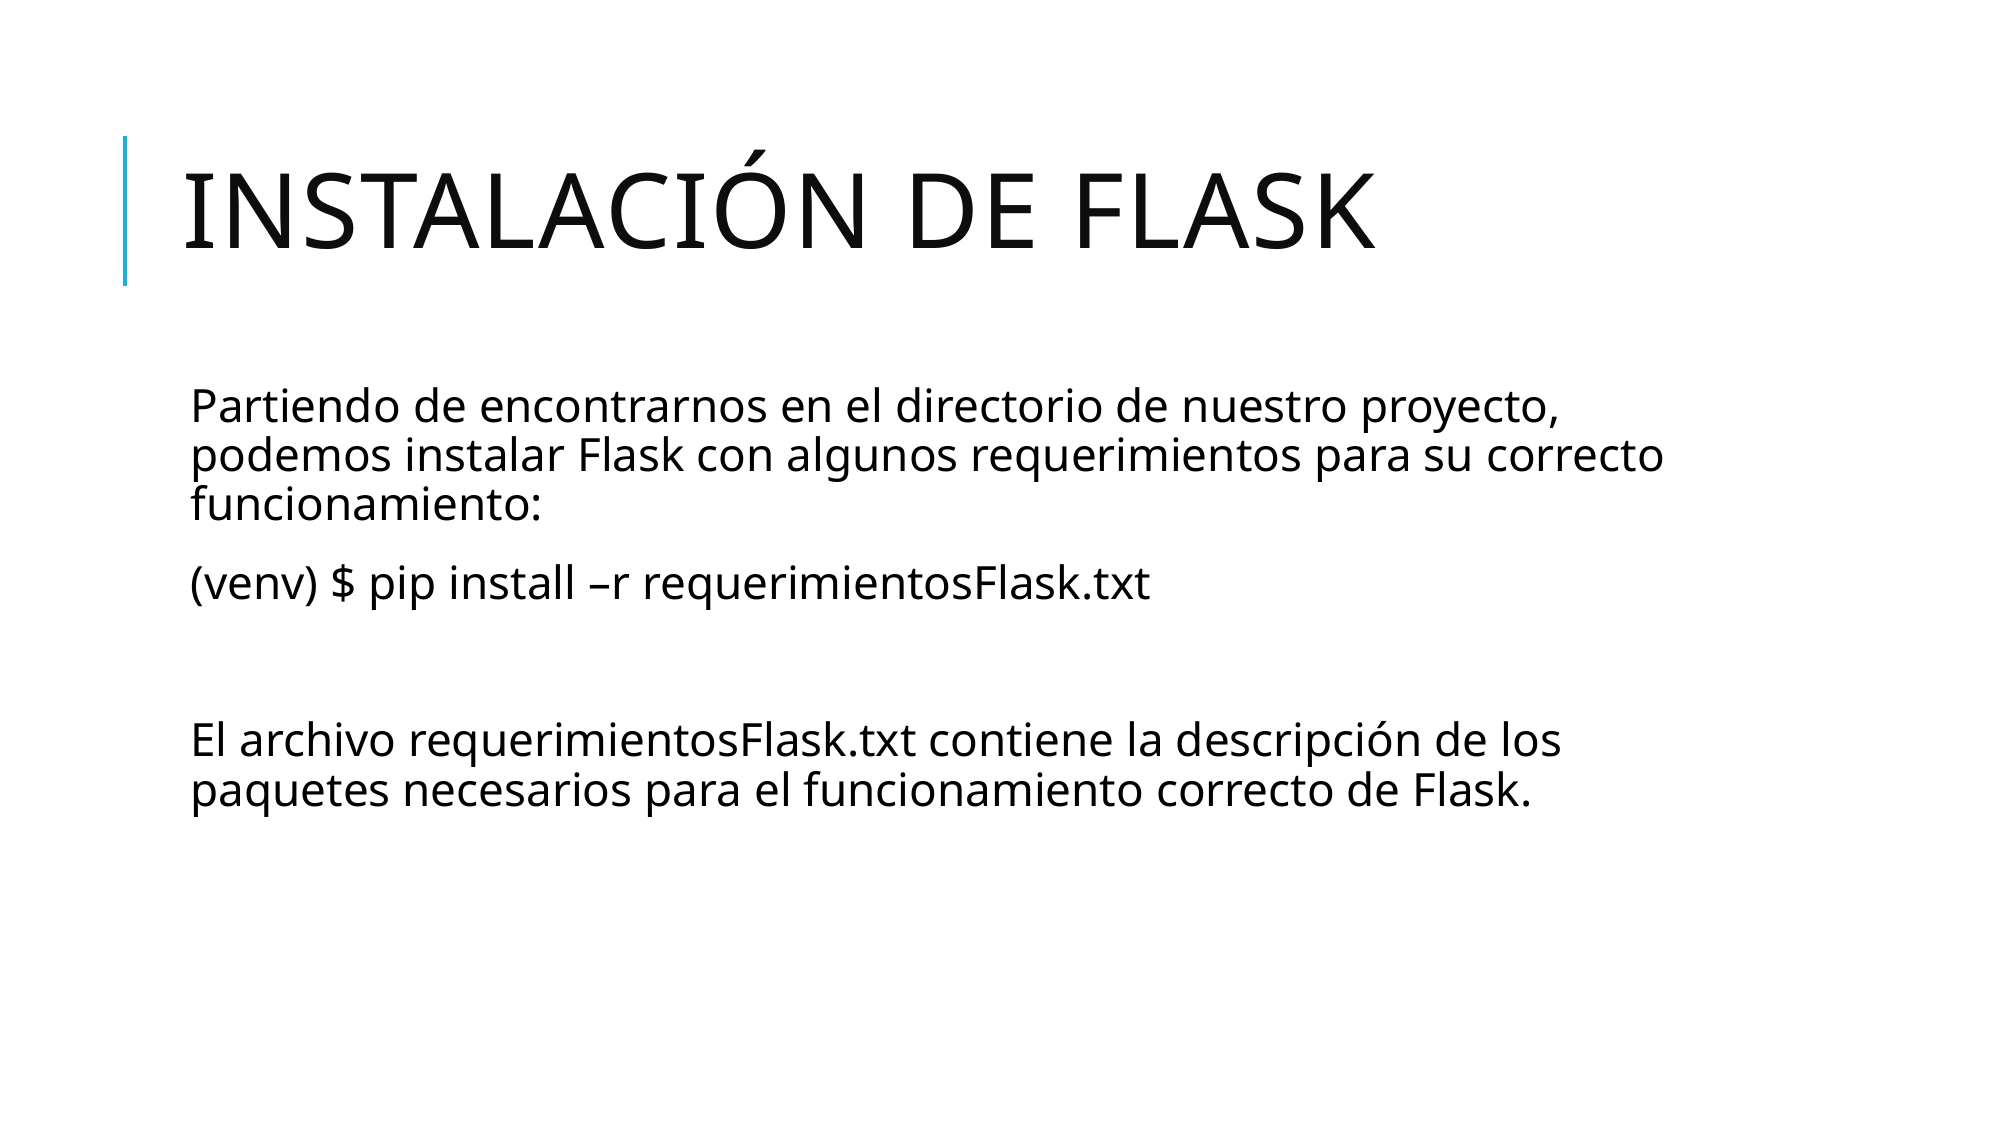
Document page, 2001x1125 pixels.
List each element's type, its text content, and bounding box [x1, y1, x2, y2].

list Partiendo de encontrarnos en el directorio de nuestro proyecto, podemos instalar Flask con algunos requerimientos para su correcto funcionamiento: (venv) $ pip install –r requerimientosFlask.txt El archivo requerimientosFlask.txt contiene la descripción de los paquetes necesarios para el funcionamiento correcto de Flask. [168, 375, 1763, 1035]
title Instalación de flask [168, 96, 1763, 342]
